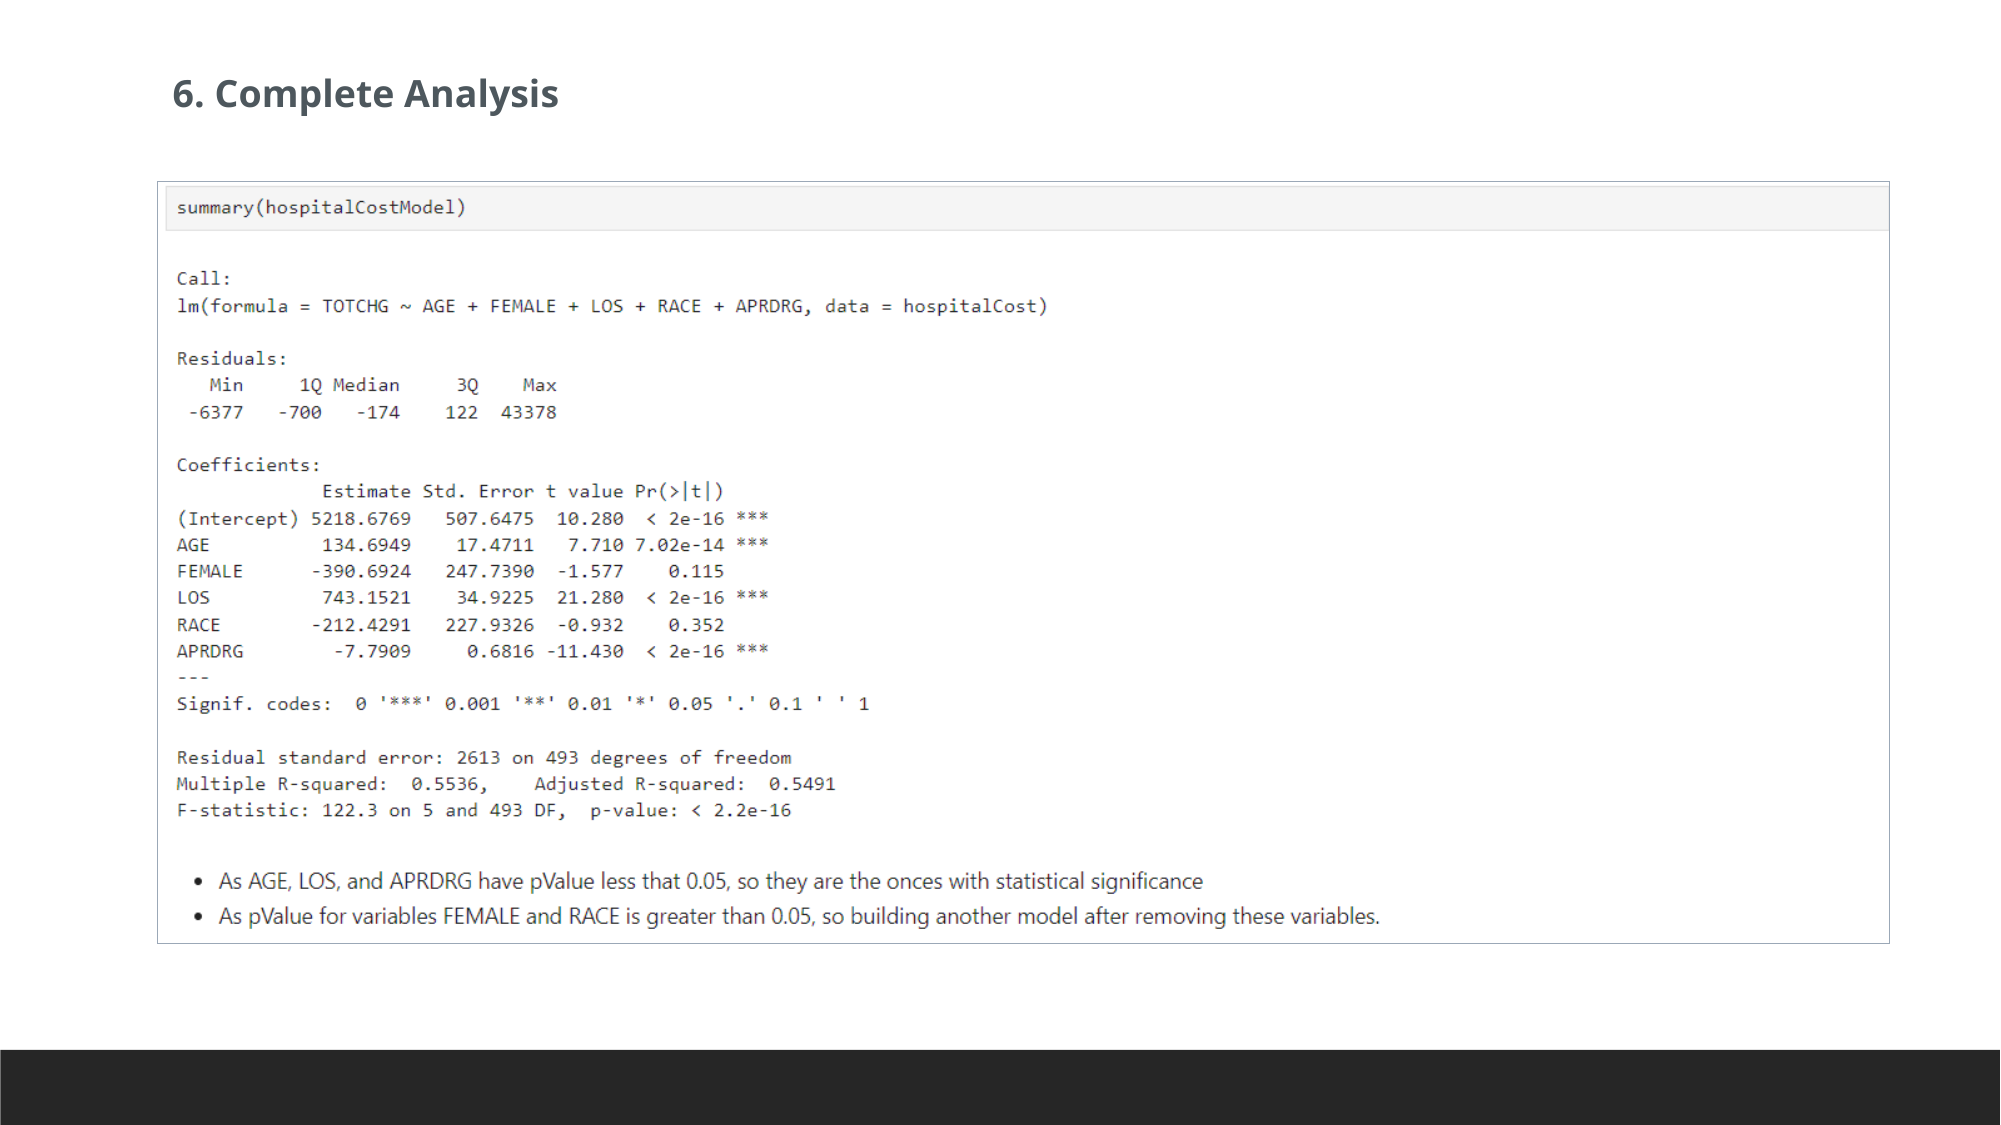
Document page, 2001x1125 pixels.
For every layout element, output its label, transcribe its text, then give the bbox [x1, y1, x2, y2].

picture [157, 180, 1890, 945]
text_box 6. Complete Analysis [157, 62, 1907, 122]
